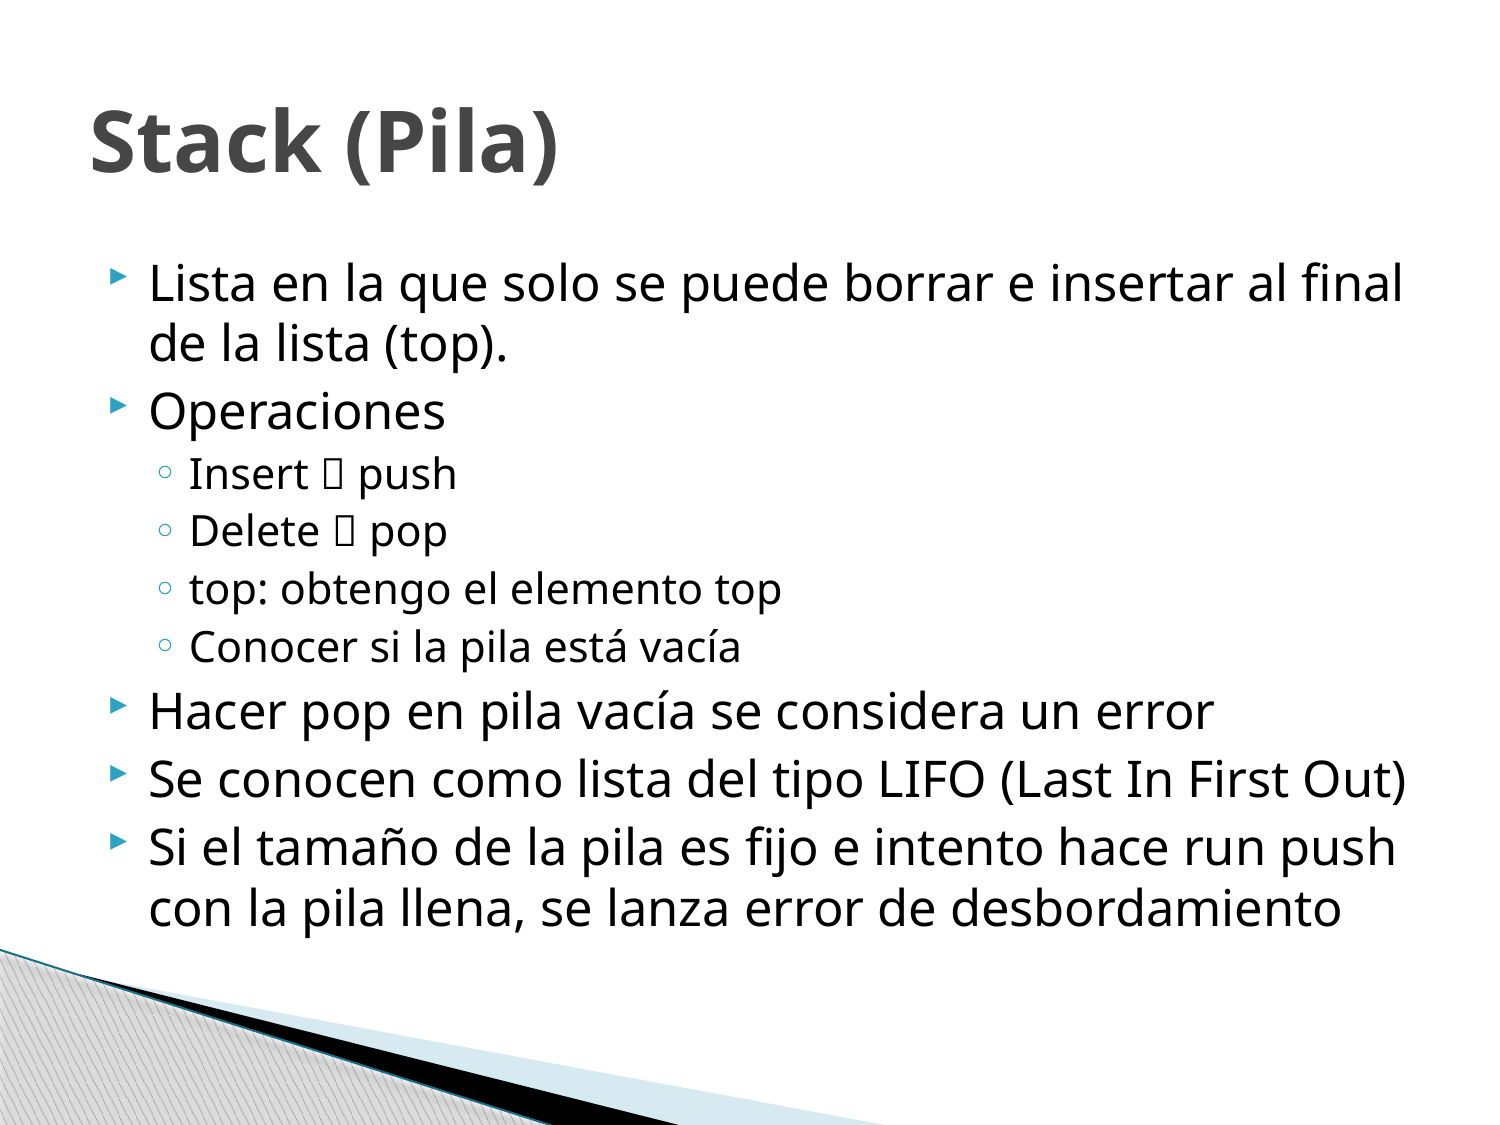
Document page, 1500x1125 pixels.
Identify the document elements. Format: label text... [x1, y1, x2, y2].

list Lista en la que solo se puede borrar e insertar al final de la lista (top). Operaciones Insert  push Delete  pop top: obtengo el elemento top Conocer si la pila está vacía Hacer pop en pila vacía se considera un error Se conocen como lista del tipo LIFO (Last In First Out) Si el tamaño de la pila es fijo e intento hace run push con la pila llena, se lanza error de desbordamiento [75, 243, 1425, 986]
title Stack (Pila) [75, 45, 1425, 233]
